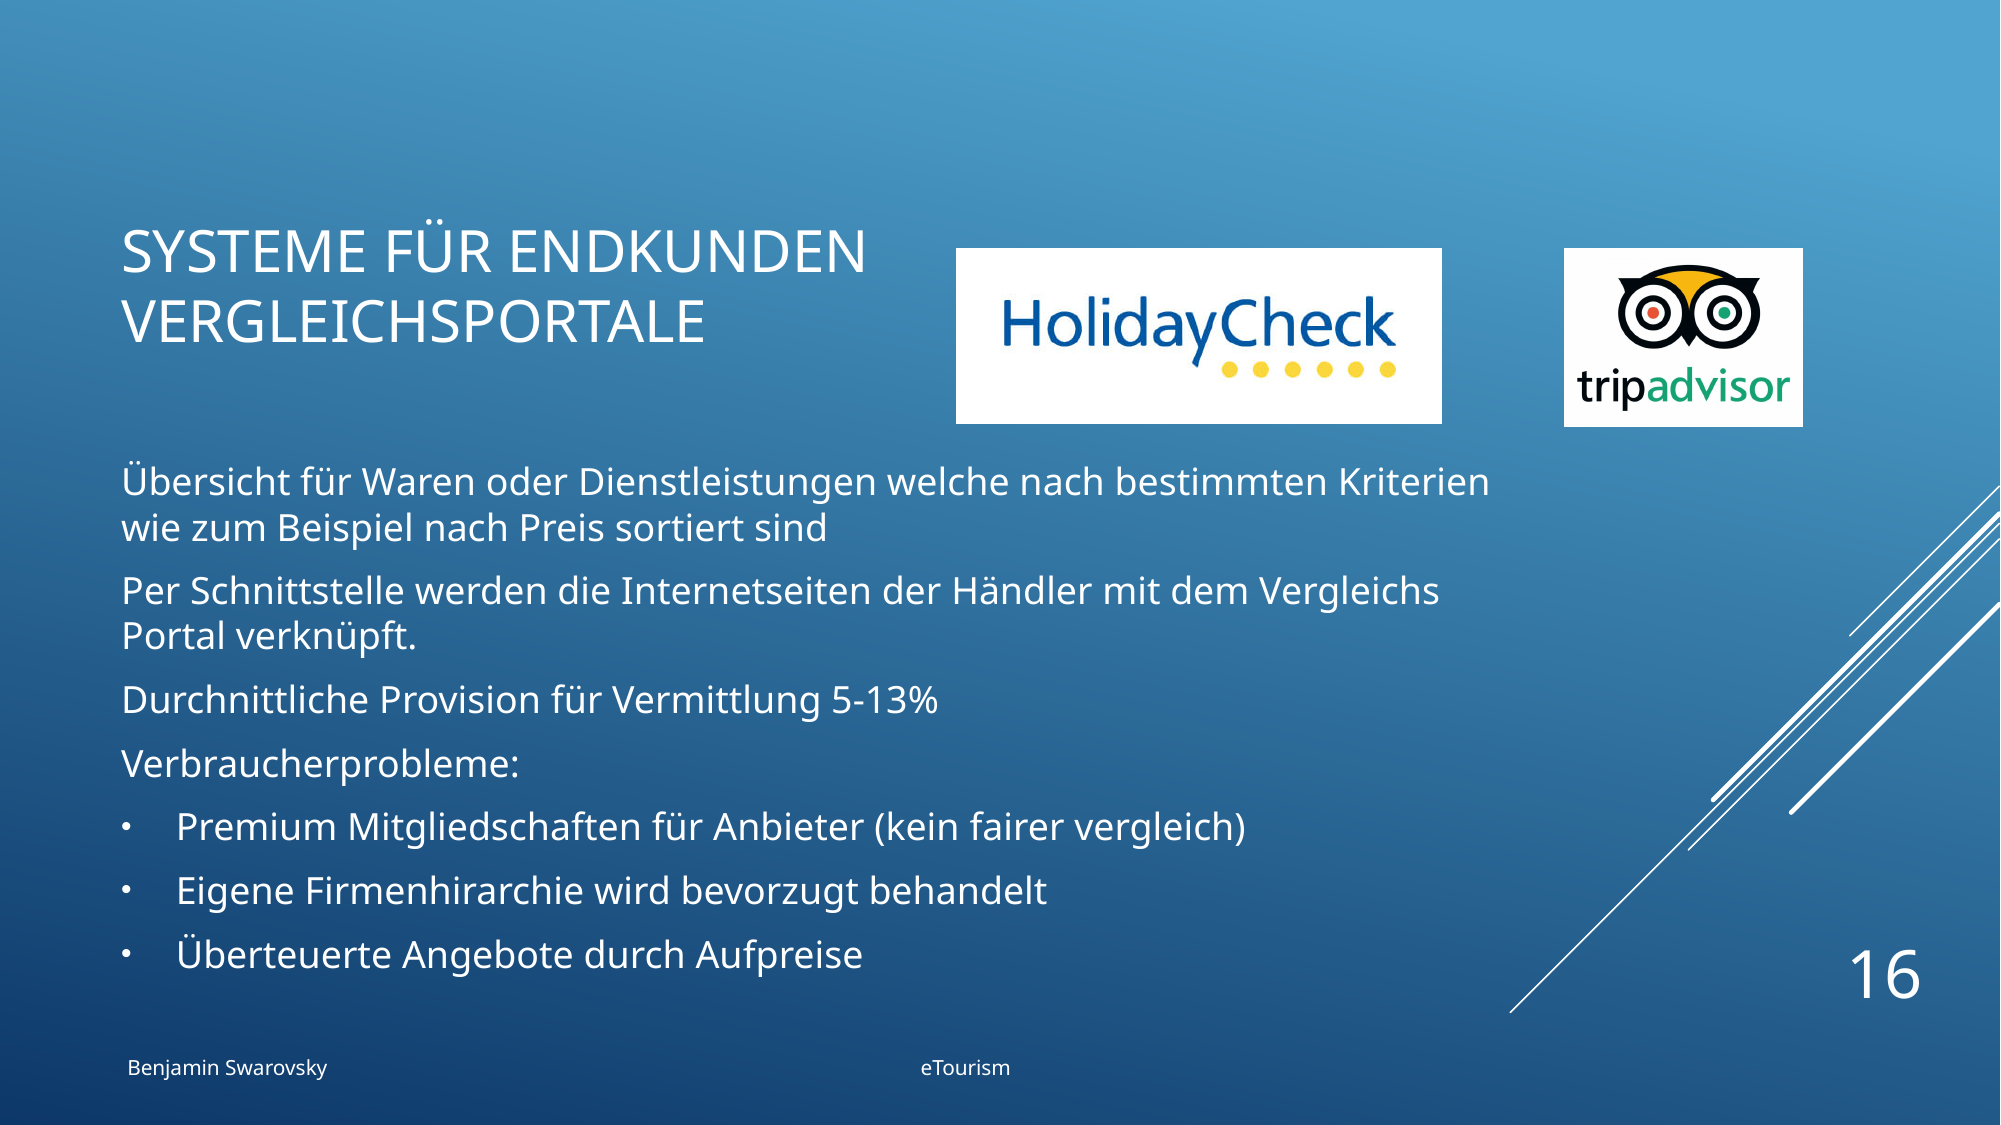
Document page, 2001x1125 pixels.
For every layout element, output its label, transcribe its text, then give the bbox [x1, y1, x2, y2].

footer Benjamin Swarovsky eTourism [112, 1046, 1350, 1107]
title Systeme für Endkunden Vergleichsportale [106, 169, 1593, 398]
picture [1563, 247, 1803, 428]
list Übersicht für Waren oder Dienstleistungen welche nach bestimmten Kriterien wie zum Beispiel nach Preis sortiert sind Per Schnittstelle werden die Internetseiten der Händler mit dem Vergleichs Portal verknüpft. Durchnittliche Provision für Vermittlung 5-13% Verbraucherprobleme: Premium Mitgliedschaften für Anbieter (kein fairer vergleich) Eigene Firmenhirarchie wird bevorzugt behandelt Überteuerte Angebote durch Aufpreise [106, 450, 1549, 985]
slide_number 16 [1750, 919, 1938, 1030]
picture [956, 247, 1442, 424]
